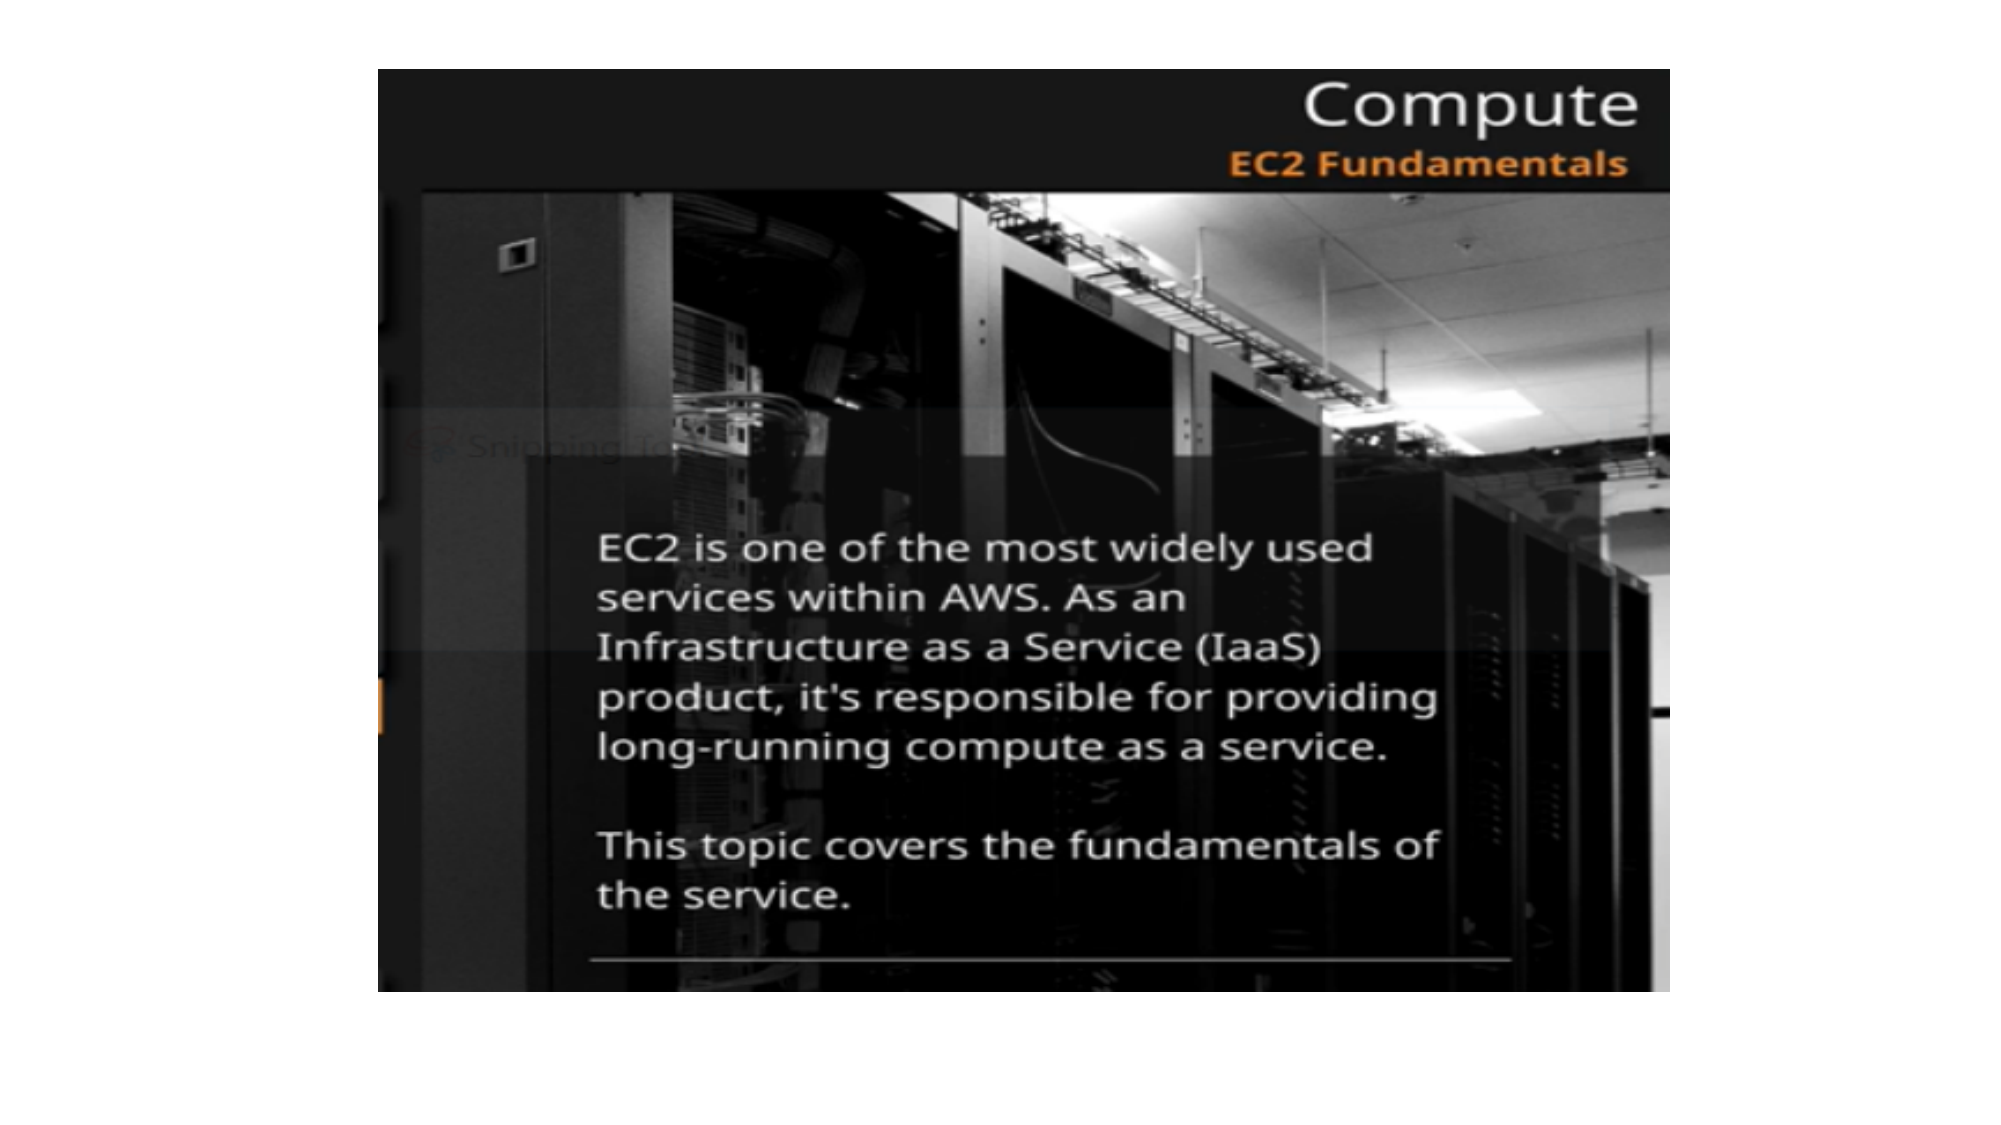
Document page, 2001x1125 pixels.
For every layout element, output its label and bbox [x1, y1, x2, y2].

picture [378, 69, 1670, 992]
